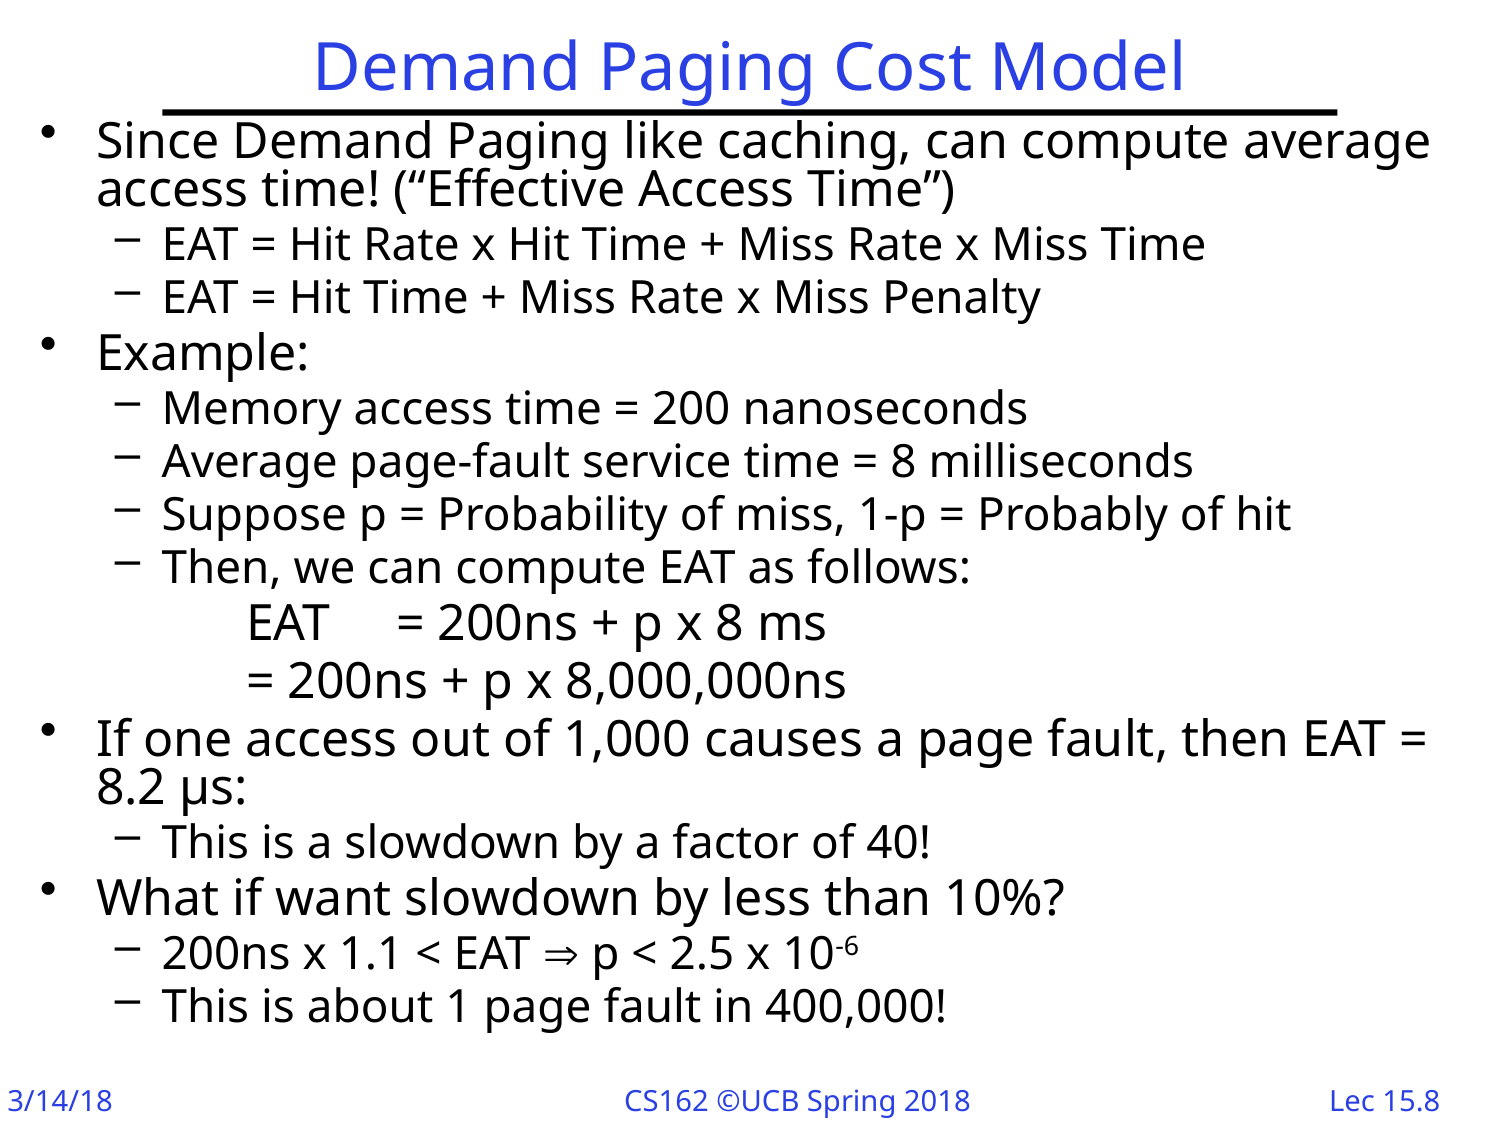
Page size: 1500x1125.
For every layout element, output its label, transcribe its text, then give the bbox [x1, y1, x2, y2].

list Since Demand Paging like caching, can compute average access time! (“Effective Access Time”) EAT = Hit Rate x Hit Time + Miss Rate x Miss Time EAT = Hit Time + Miss Rate x Miss Penalty Example: Memory access time = 200 nanoseconds Average page-fault service time = 8 milliseconds Suppose p = Probability of miss, 1-p = Probably of hit Then, we can compute EAT as follows: EAT = 200ns + p x 8 ms = 200ns + p x 8,000,000ns If one access out of 1,000 causes a page fault, then EAT = 8.2 μs: This is a slowdown by a factor of 40! What if want slowdown by less than 10%? 200ns x 1.1 < EAT  p < 2.5 x 10-6 This is about 1 page fault in 400,000! [24, 112, 1450, 1088]
title Demand Paging Cost Model [162, 24, 1338, 112]
